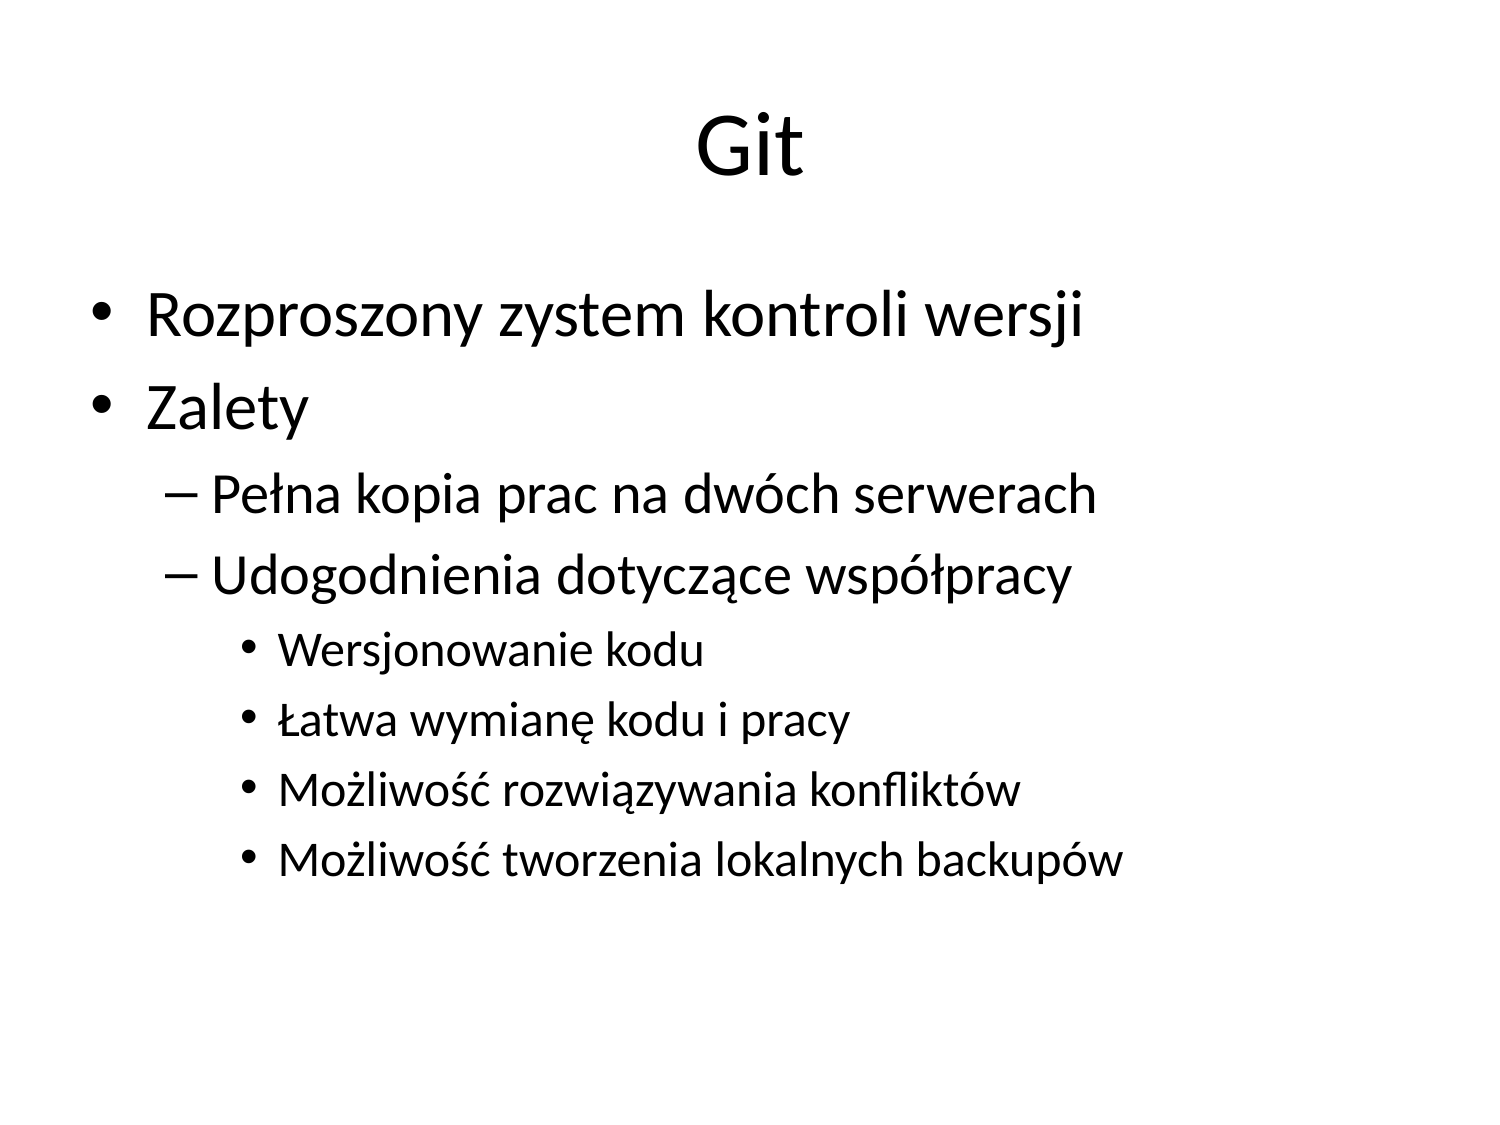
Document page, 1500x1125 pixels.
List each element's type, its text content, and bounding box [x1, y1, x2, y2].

title Git [75, 45, 1425, 233]
list Rozproszony zystem kontroli wersji Zalety Pełna kopia prac na dwóch serwerach Udogodnienia dotyczące współpracy Wersjonowanie kodu Łatwa wymianę kodu i pracy Możliwość rozwiązywania konfliktów Możliwość tworzenia lokalnych backupów [75, 262, 1425, 1005]
